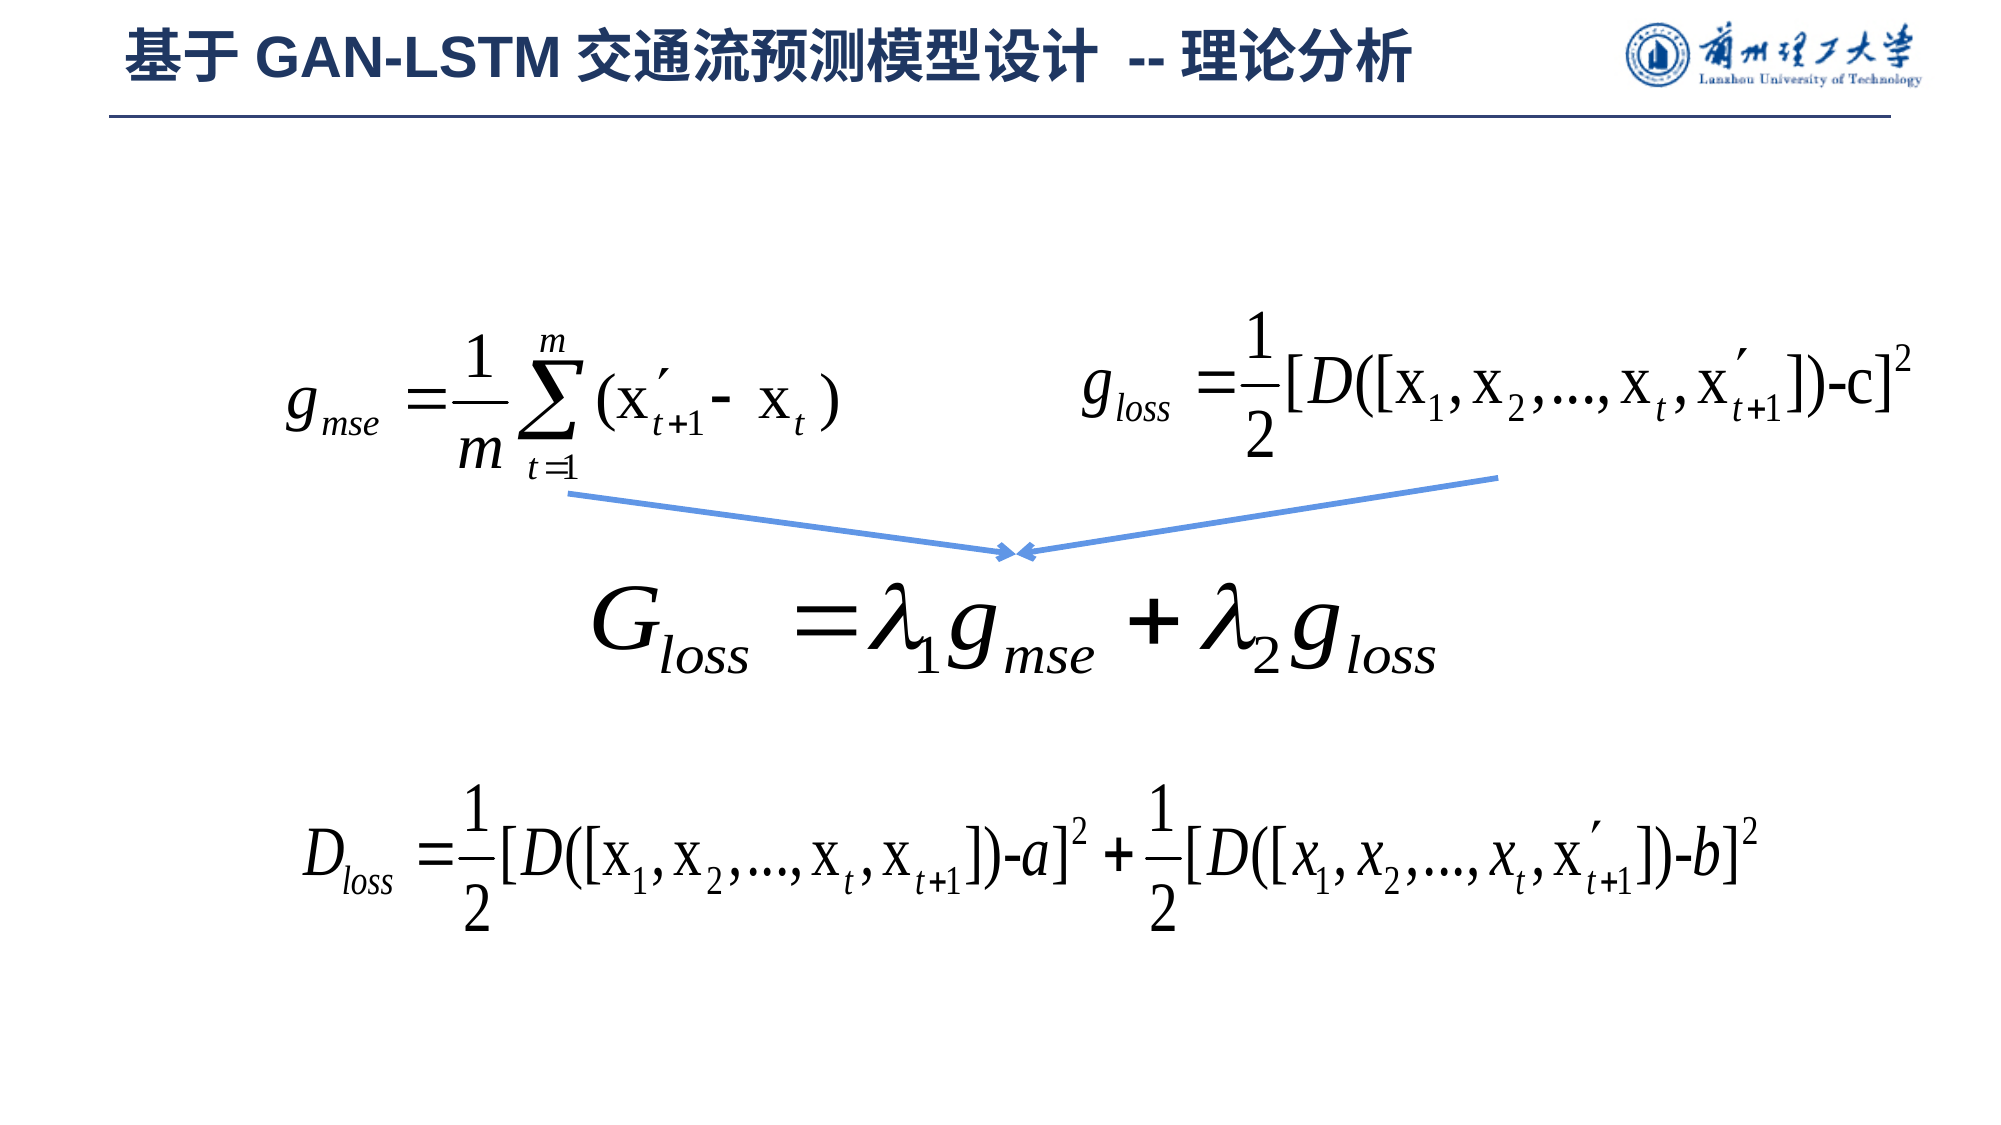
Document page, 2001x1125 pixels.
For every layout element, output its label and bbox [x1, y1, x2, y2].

text_box [292, 763, 1769, 947]
text_box [567, 494, 1499, 555]
text_box [109, 0, 1949, 159]
text_box [273, 291, 1922, 494]
text_box [576, 555, 1456, 697]
